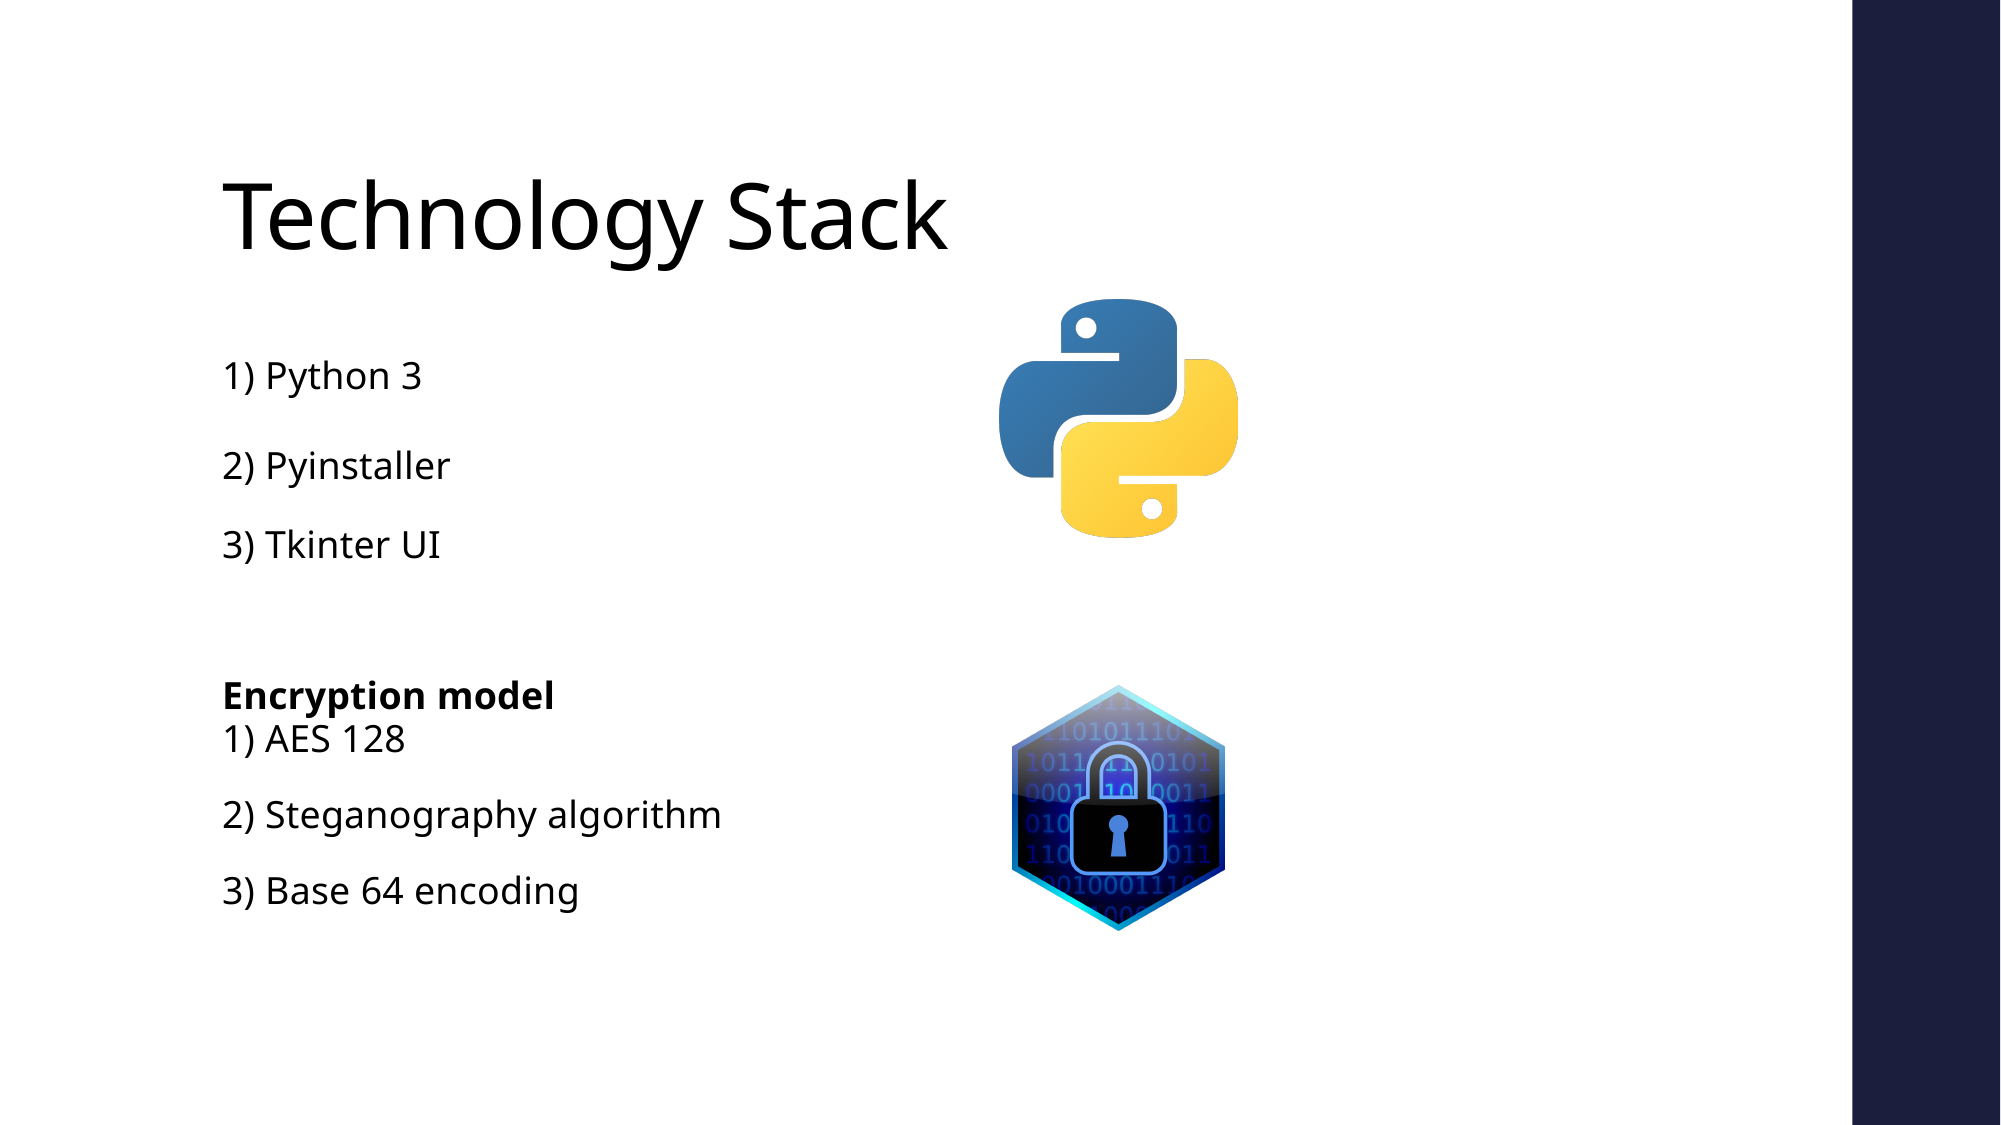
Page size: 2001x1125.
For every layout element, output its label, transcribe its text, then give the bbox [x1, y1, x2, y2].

picture [999, 299, 1238, 538]
title Technology Stack [206, 60, 1797, 278]
list 1) Python 3 2) Pyinstaller 3) Tkinter UI Encryption model 1) AES 128 2) Steganography algorithm 3) Base 64 encoding [206, 299, 1617, 1014]
picture [1011, 685, 1226, 932]
